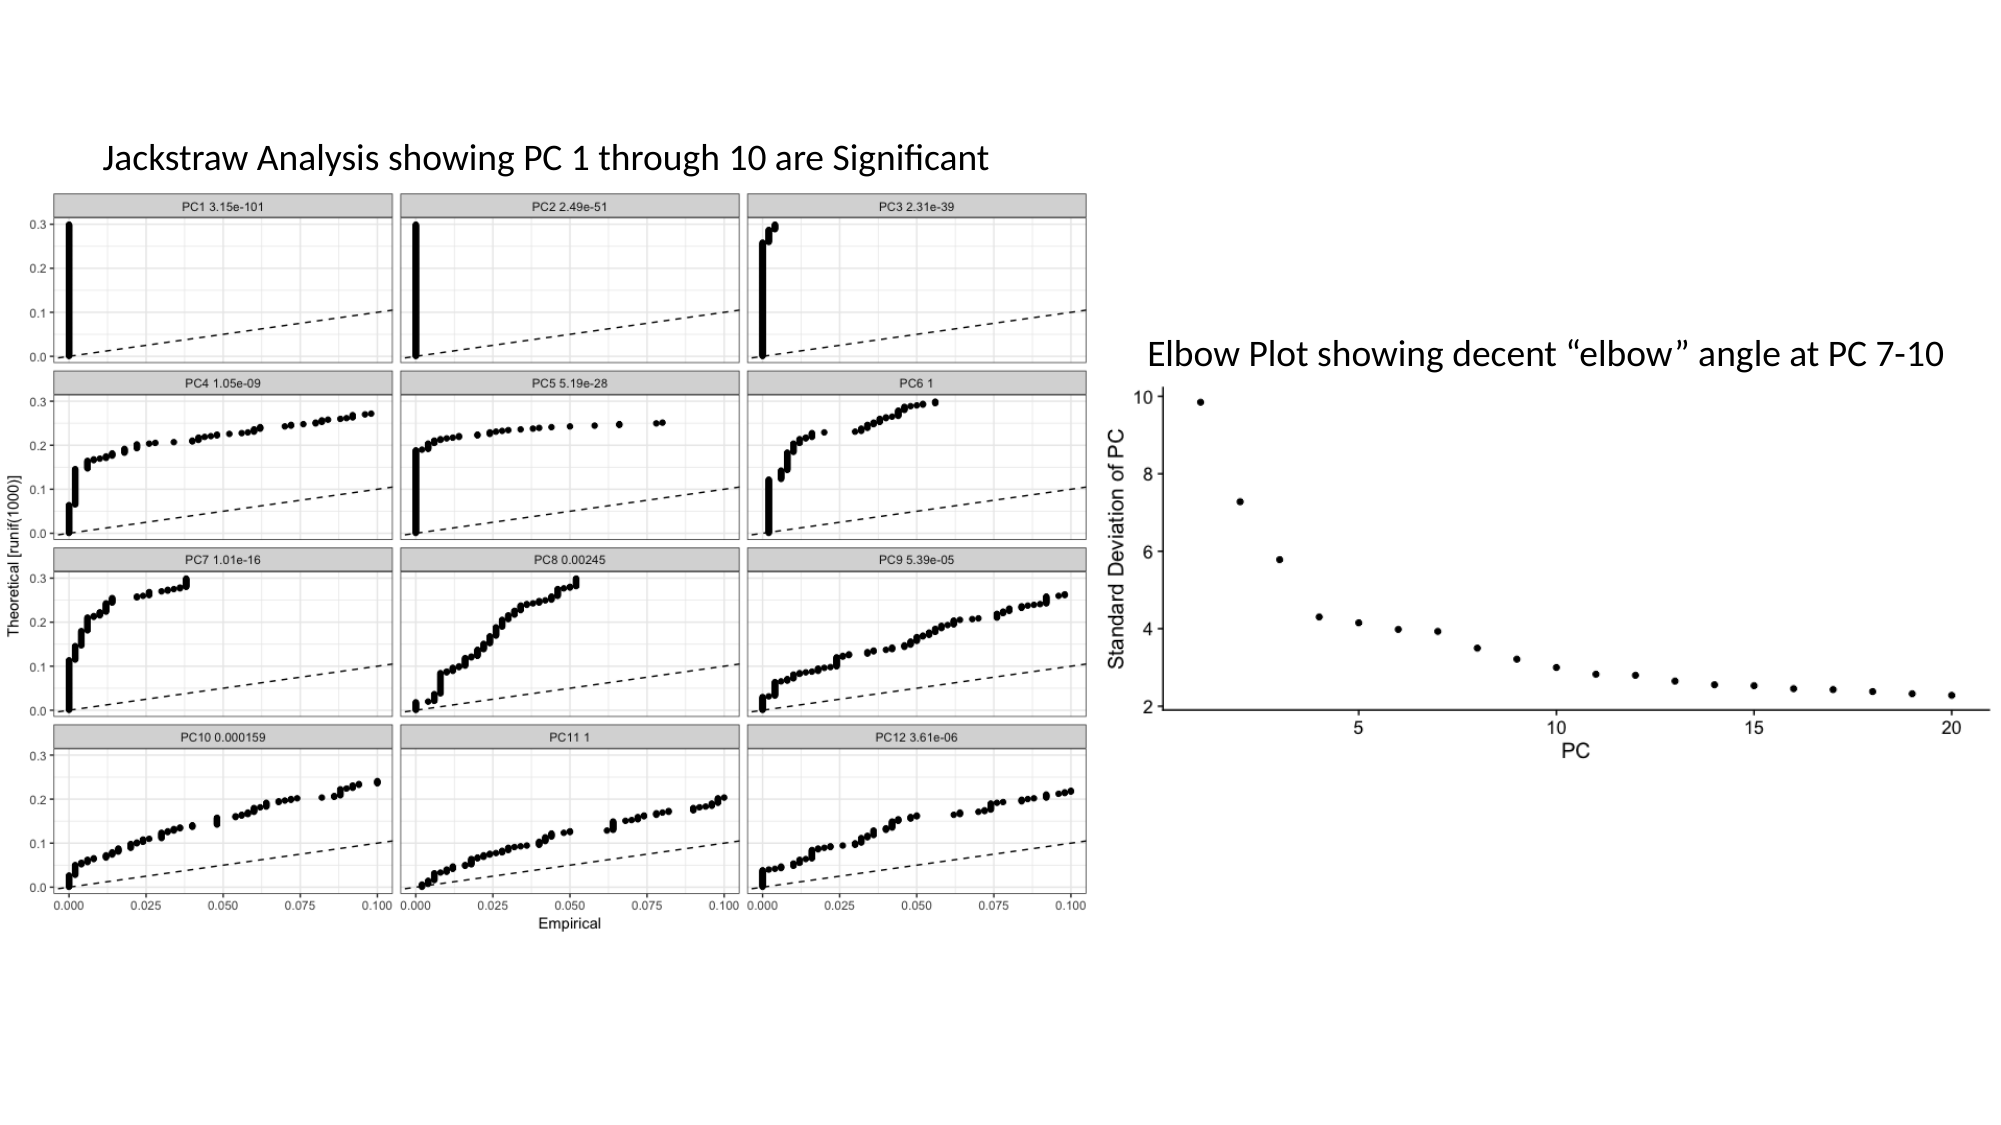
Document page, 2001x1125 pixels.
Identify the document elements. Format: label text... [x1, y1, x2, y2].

picture [0, 186, 2000, 939]
text_box Elbow Plot showing decent “elbow” angle at PC 7-10 [1132, 321, 1961, 351]
text_box Jackstraw Analysis showing PC 1 through 10 are Significant [87, 125, 1006, 186]
